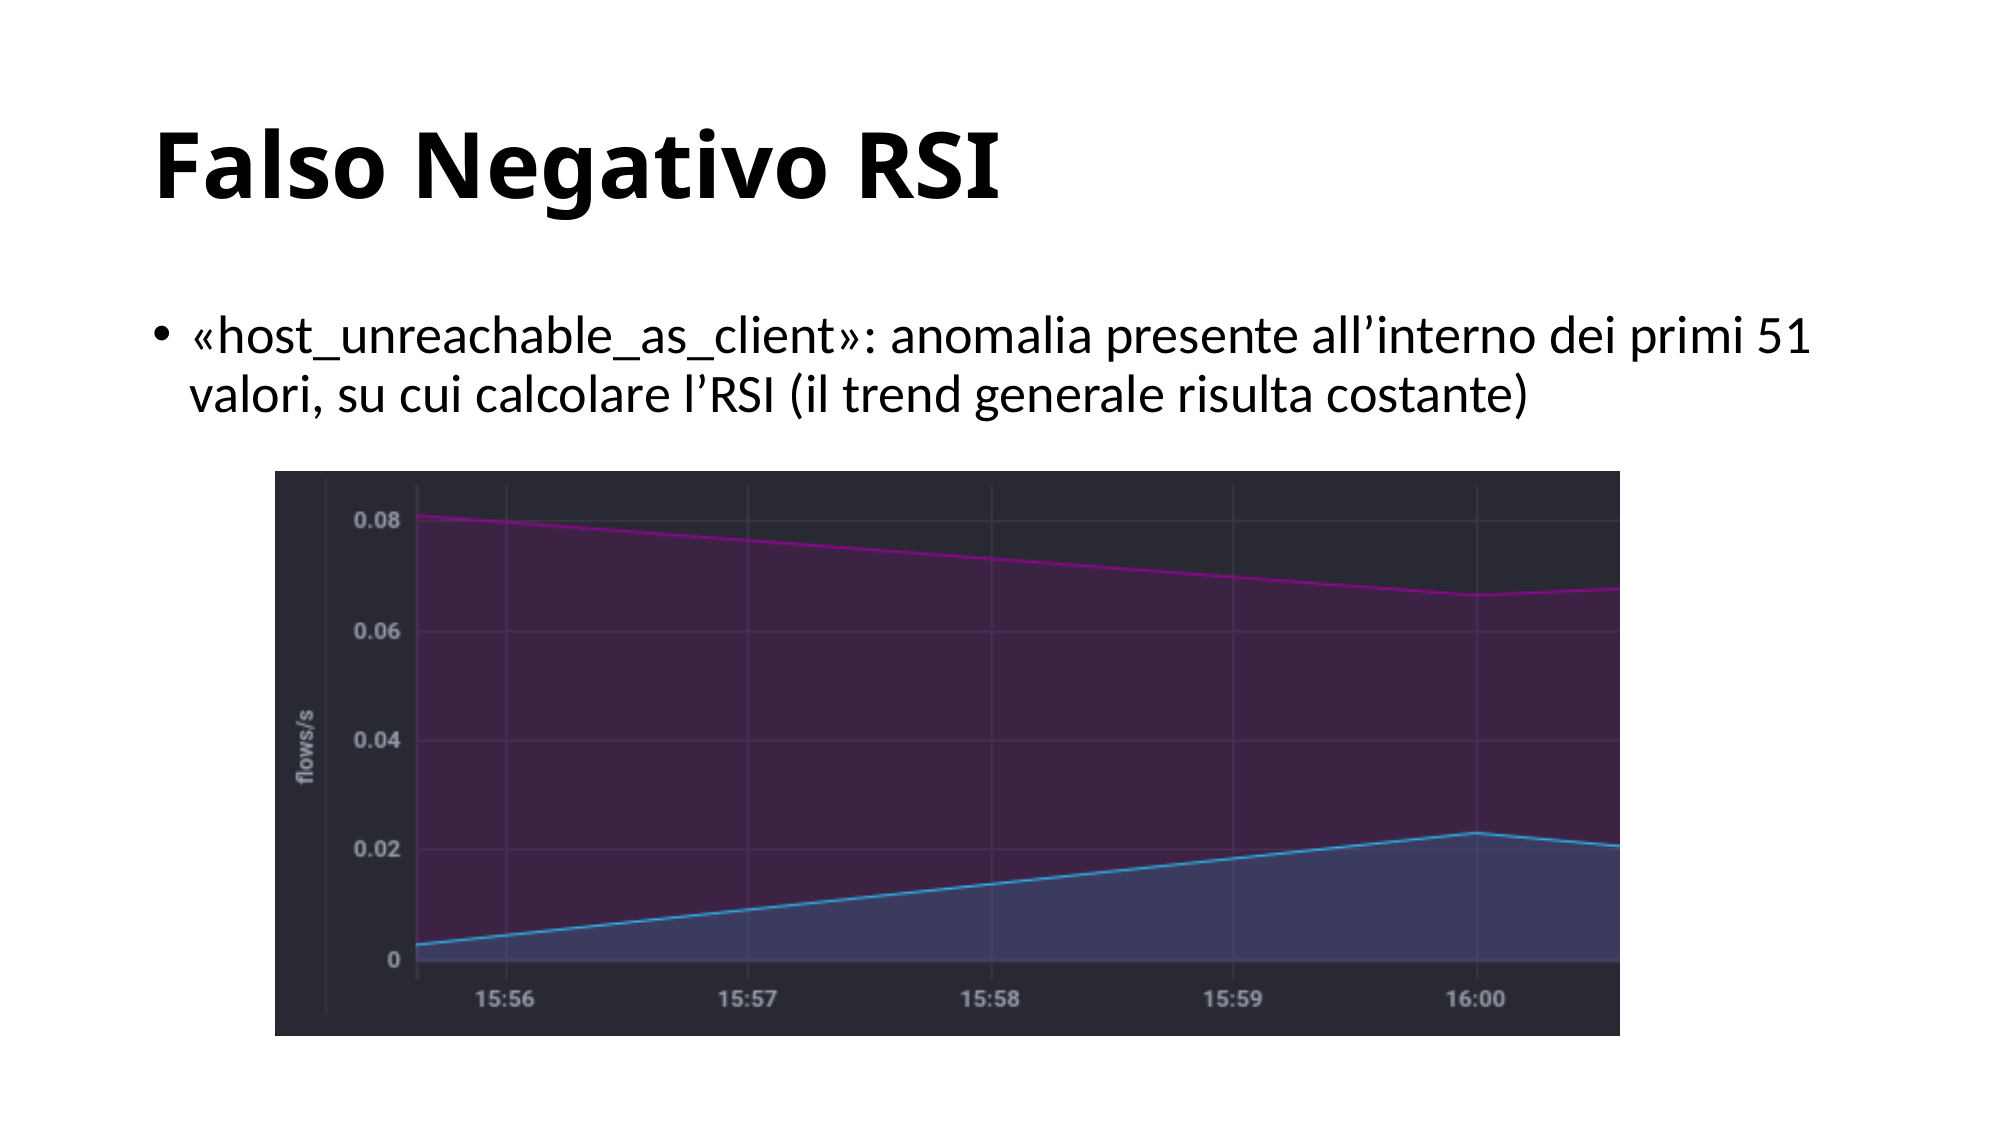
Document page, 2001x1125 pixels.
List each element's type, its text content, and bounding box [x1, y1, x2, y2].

title Falso Negativo RSI [137, 59, 1863, 278]
picture [275, 471, 1620, 1036]
list «host_unreachable_as_client»: anomalia presente all’interno dei primi 51 valori, su cui calcolare l’RSI (il trend generale risulta costante) [137, 299, 1863, 1014]
